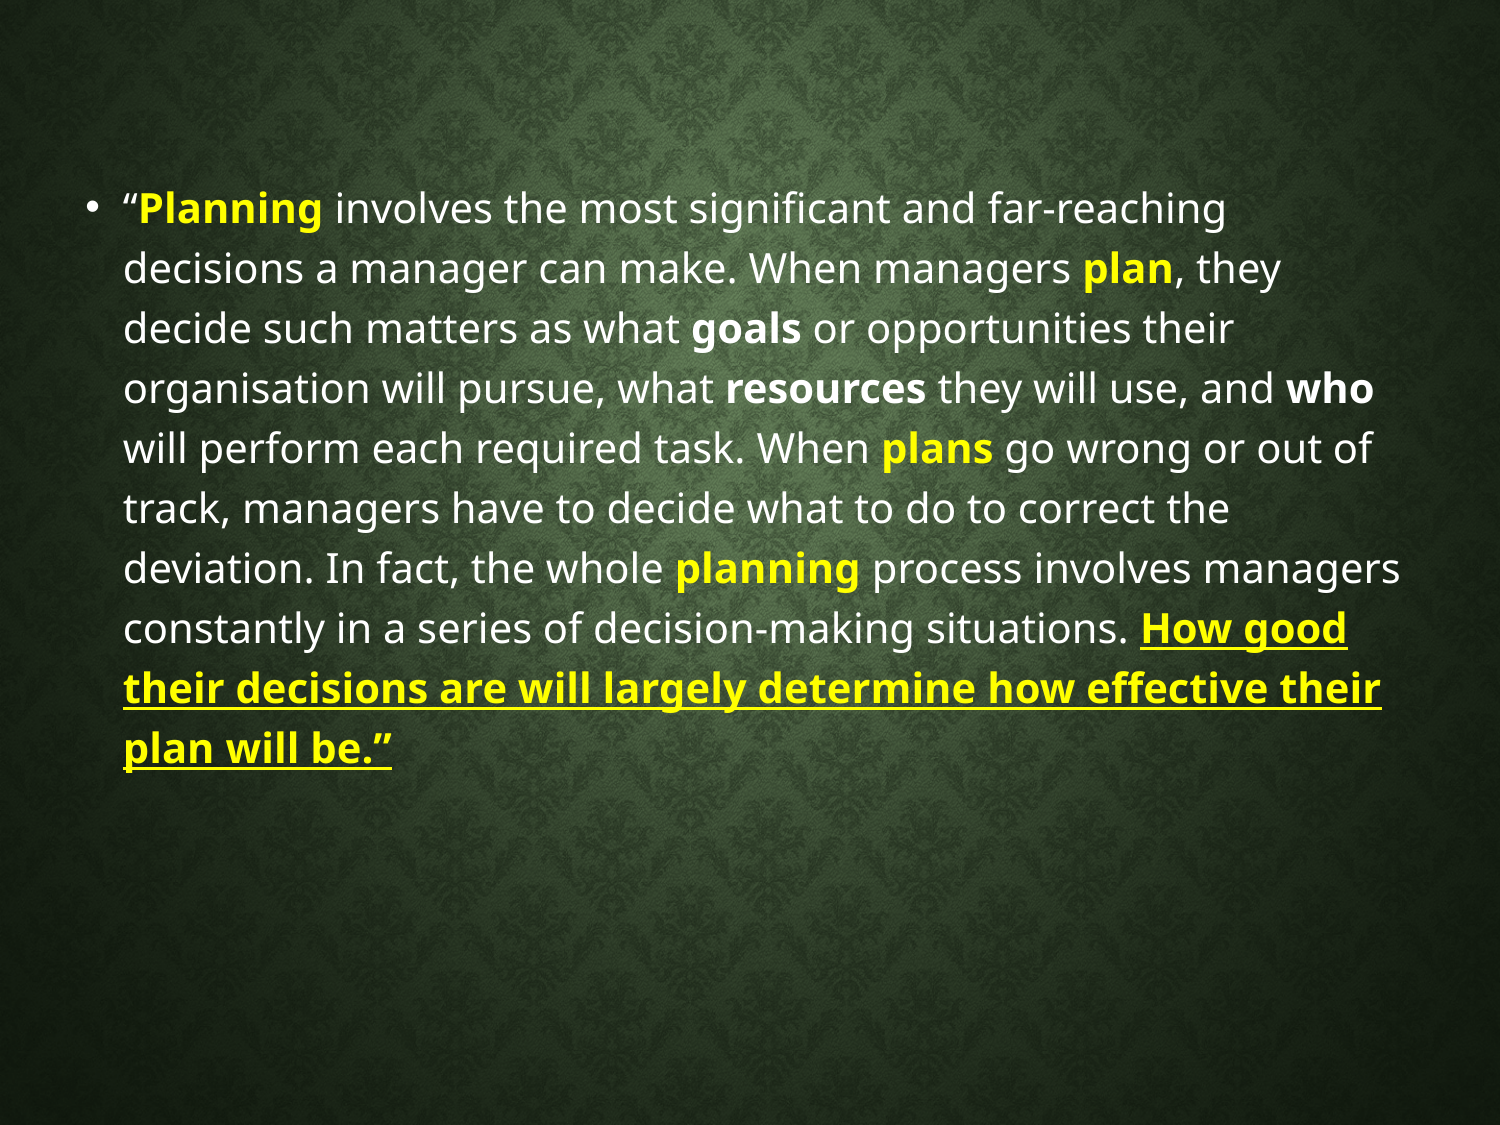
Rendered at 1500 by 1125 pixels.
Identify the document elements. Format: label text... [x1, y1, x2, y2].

list “Planning involves the most significant and far-reaching decisions a manager can make. When managers plan, they decide such matters as what goals or opportunities their organisation will pursue, what resources they will use, and who will perform each required task. When plans go wrong or out of track, managers have to decide what to do to correct the deviation. In fact, the whole planning process involves managers constantly in a series of decision-making situations. How good their decisions are will largely determine how effective their plan will be.” [70, 164, 1425, 1043]
picture [0, 0, 1500, 1125]
